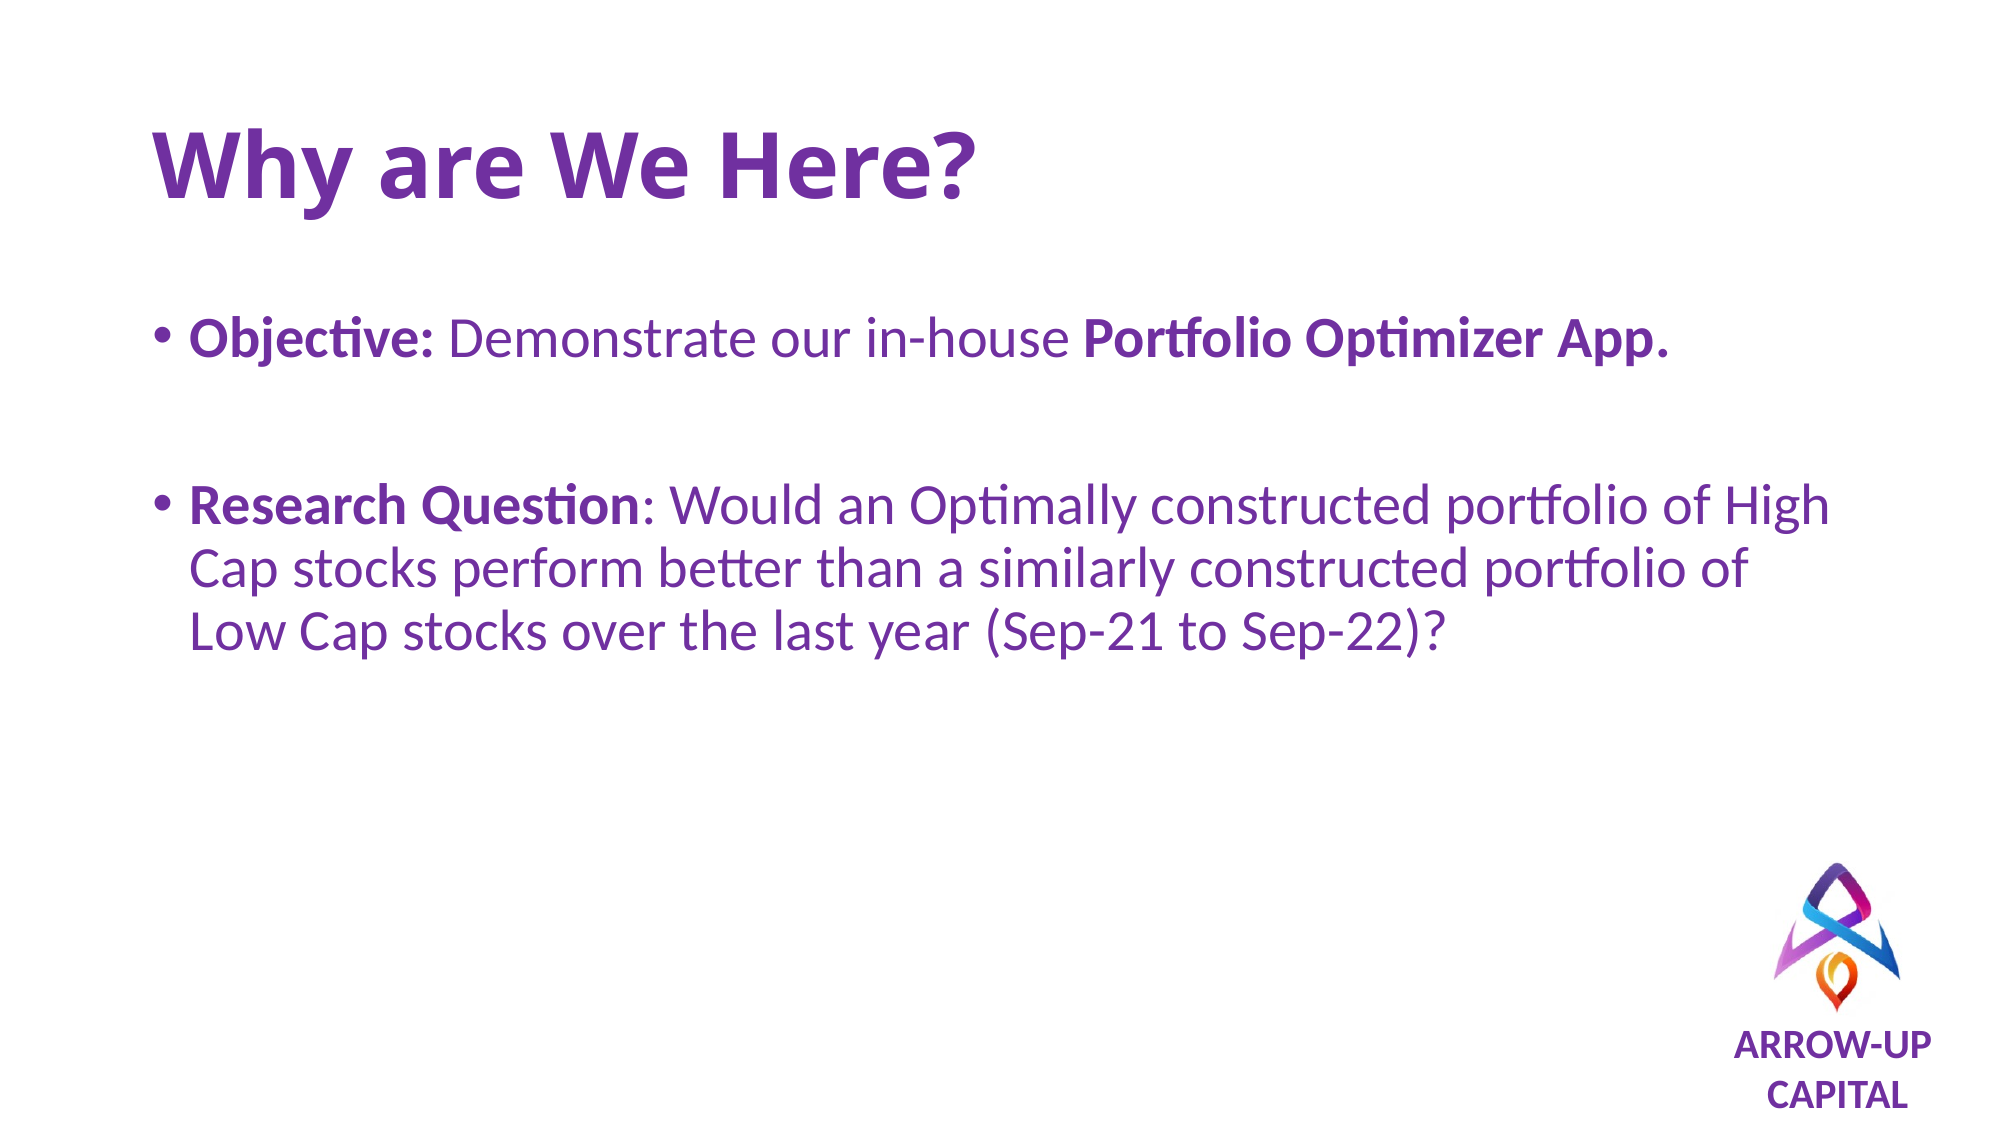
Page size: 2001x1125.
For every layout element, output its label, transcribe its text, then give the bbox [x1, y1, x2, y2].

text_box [1625, 778, 2000, 1125]
list Objective: Demonstrate our in-house Portfolio Optimizer App. Research Question: Would an Optimally constructed portfolio of High Cap stocks perform better than a similarly constructed portfolio of Low Cap stocks over the last year (Sep-21 to Sep-22)? [137, 299, 1863, 1014]
title Why are We Here? [137, 59, 1863, 278]
